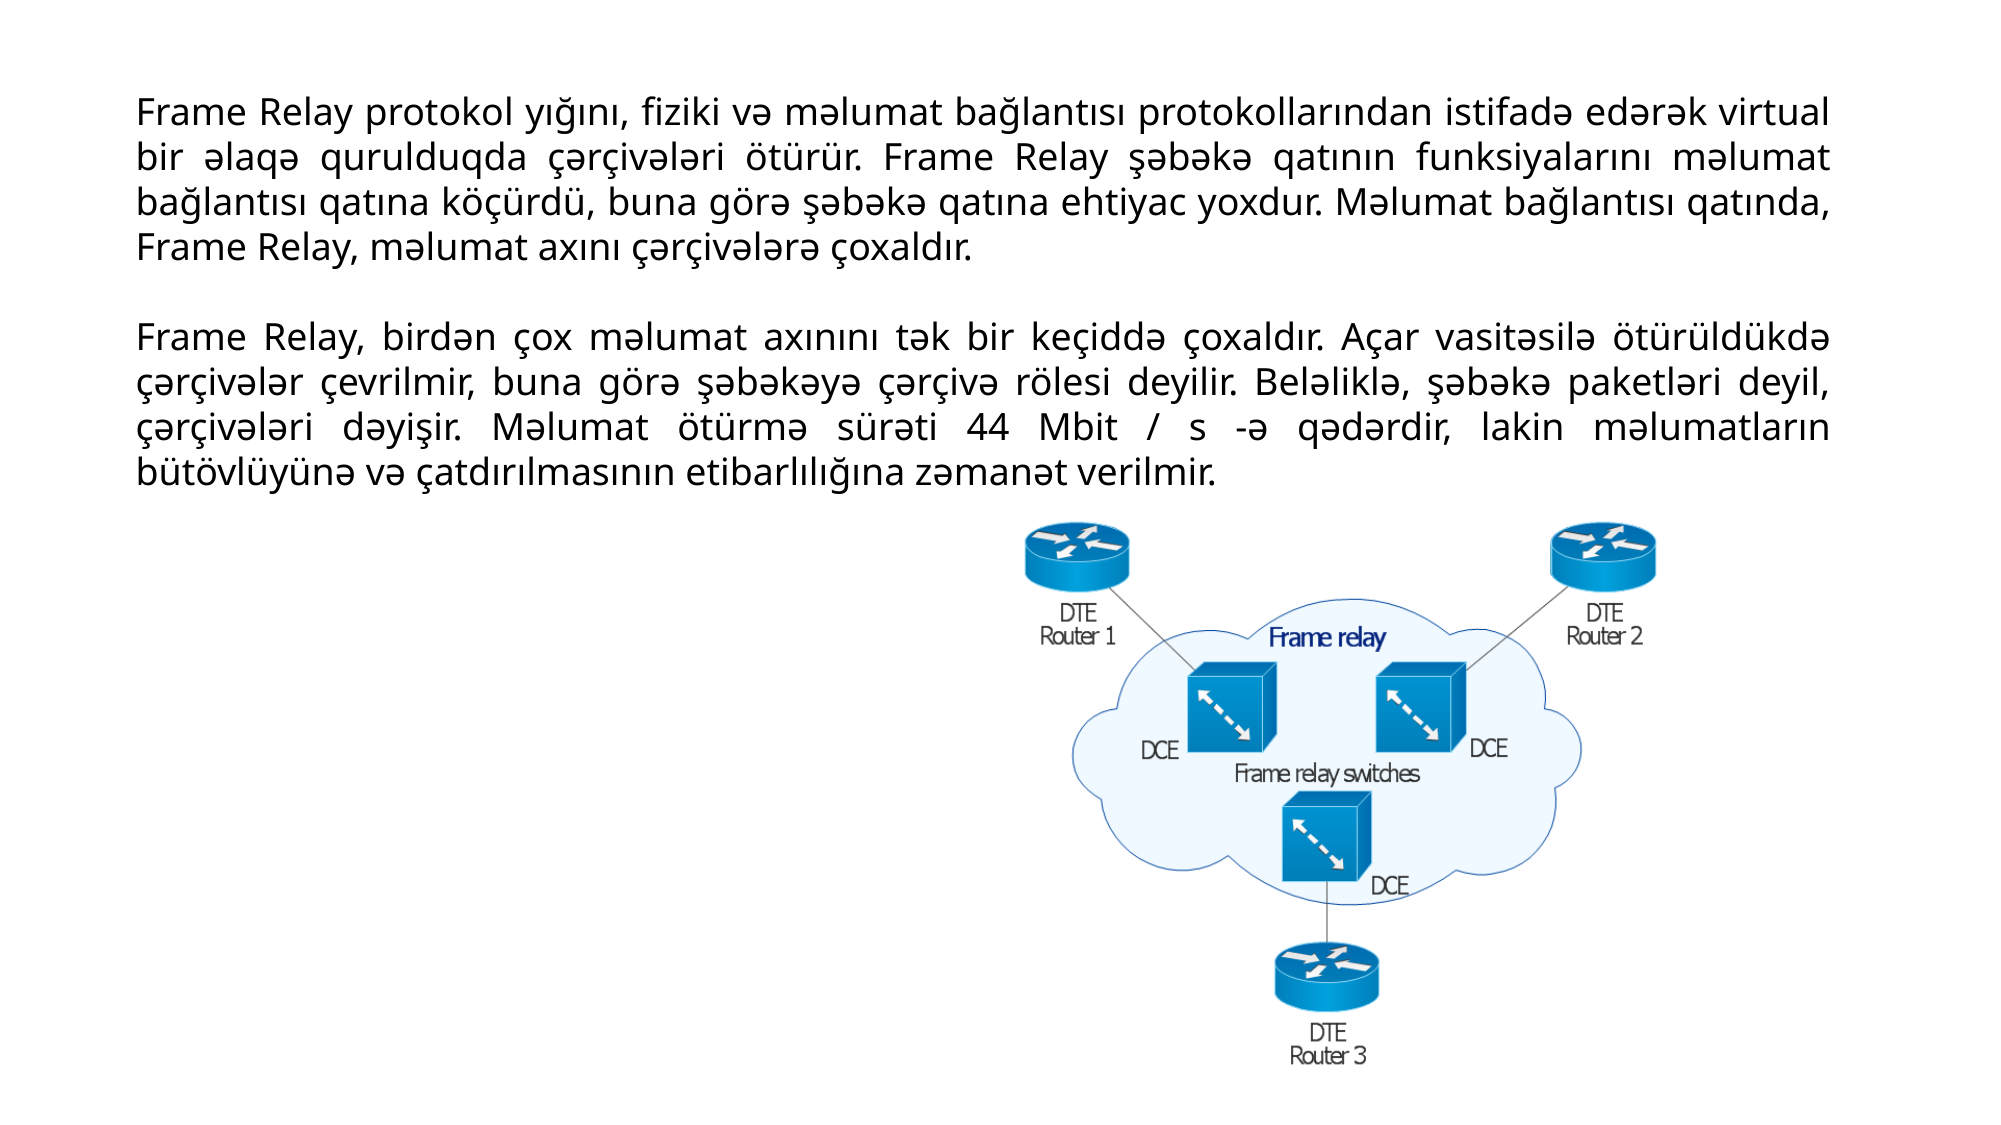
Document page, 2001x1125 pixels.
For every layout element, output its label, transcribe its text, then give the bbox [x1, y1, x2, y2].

picture [1006, 504, 1673, 1080]
text_box Frame Relay protokol yığını, fiziki və məlumat bağlantısı protokollarından istifadə edərək virtual bir əlaqə qurulduqda çərçivələri ötürür. Frame Relay şəbəkə qatının funksiyalarını məlumat bağlantısı qatına köçürdü, buna görə şəbəkə qatına ehtiyac yoxdur. Məlumat bağlantısı qatında, Frame Relay, məlumat axını çərçivələrə çoxaldır. Frame Relay, birdən çox məlumat axınını tək bir keçiddə çoxaldır. Açar vasitəsilə ötürüldükdə çərçivələr çevrilmir, buna görə şəbəkəyə çərçivə rölesi deyilir. Beləliklə, şəbəkə paketləri deyil, çərçivələri dəyişir. Məlumat ötürmə sürəti 44 Mbit / s -ə qədərdir, lakin məlumatların bütövlüyünə və çatdırılmasının etibarlılığına zəmanət verilmir. [120, 80, 1847, 501]
